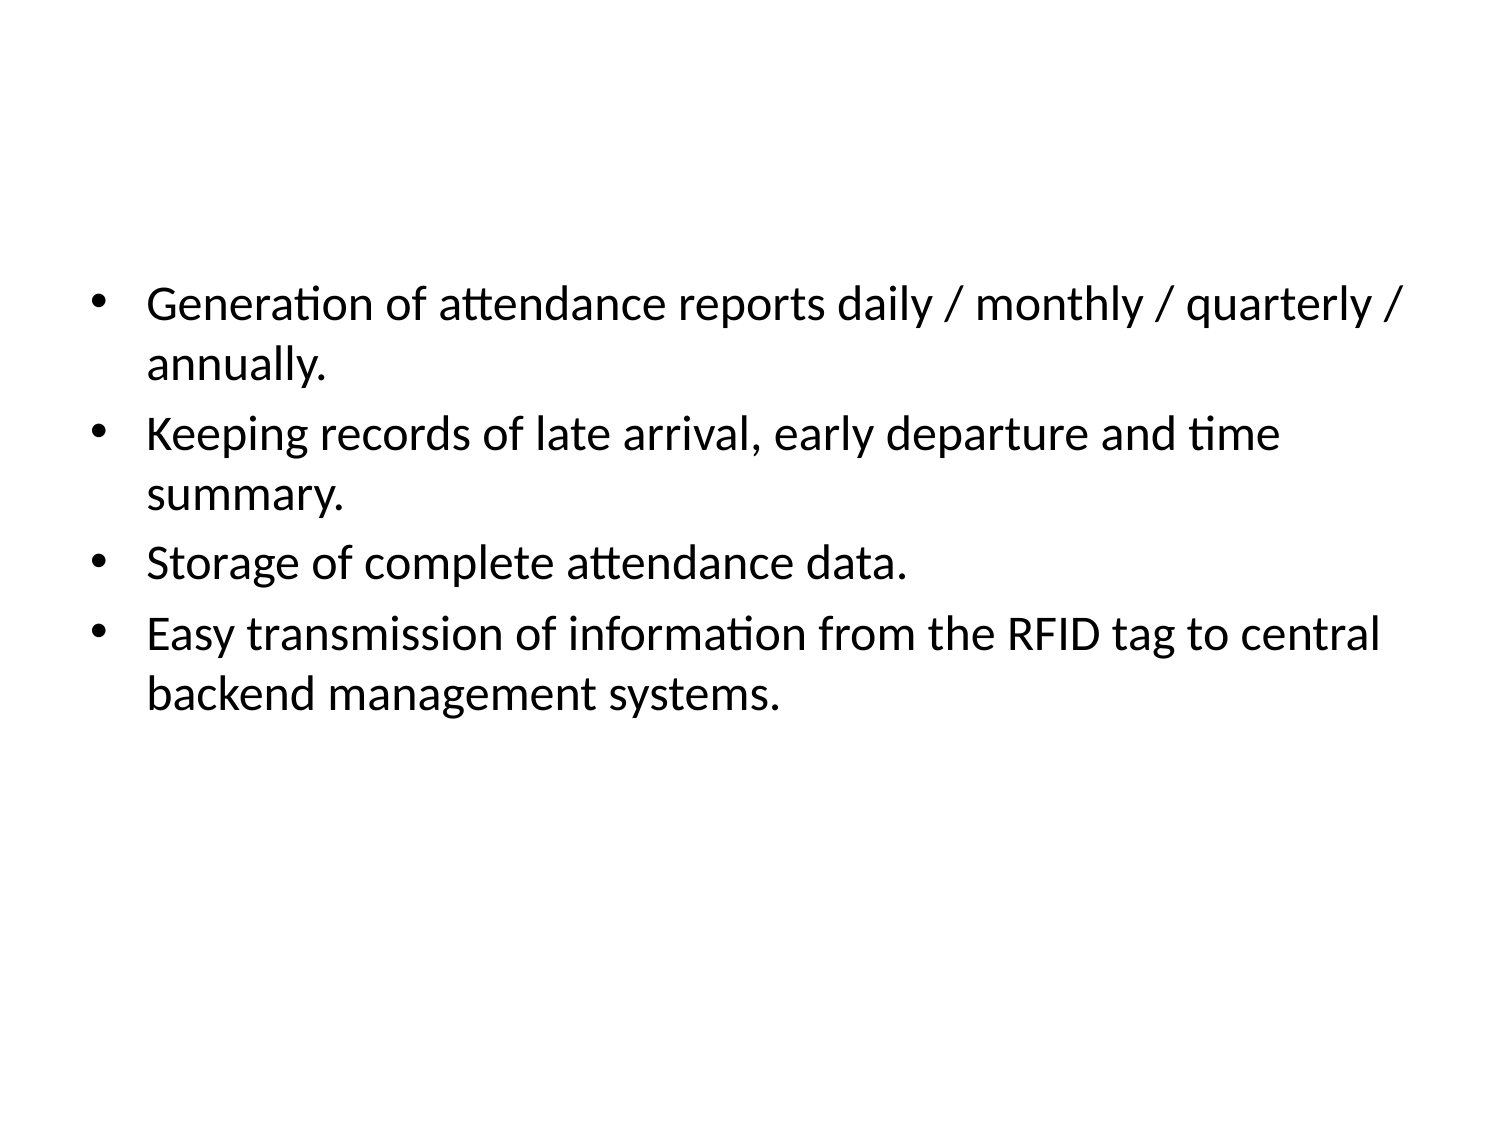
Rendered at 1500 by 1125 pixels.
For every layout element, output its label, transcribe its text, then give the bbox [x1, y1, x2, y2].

list Generation of attendance reports daily / monthly / quarterly / annually. Keeping records of late arrival, early departure and time summary. Storage of complete attendance data. Easy transmission of information from the RFID tag to central backend management systems. [75, 262, 1425, 1005]
